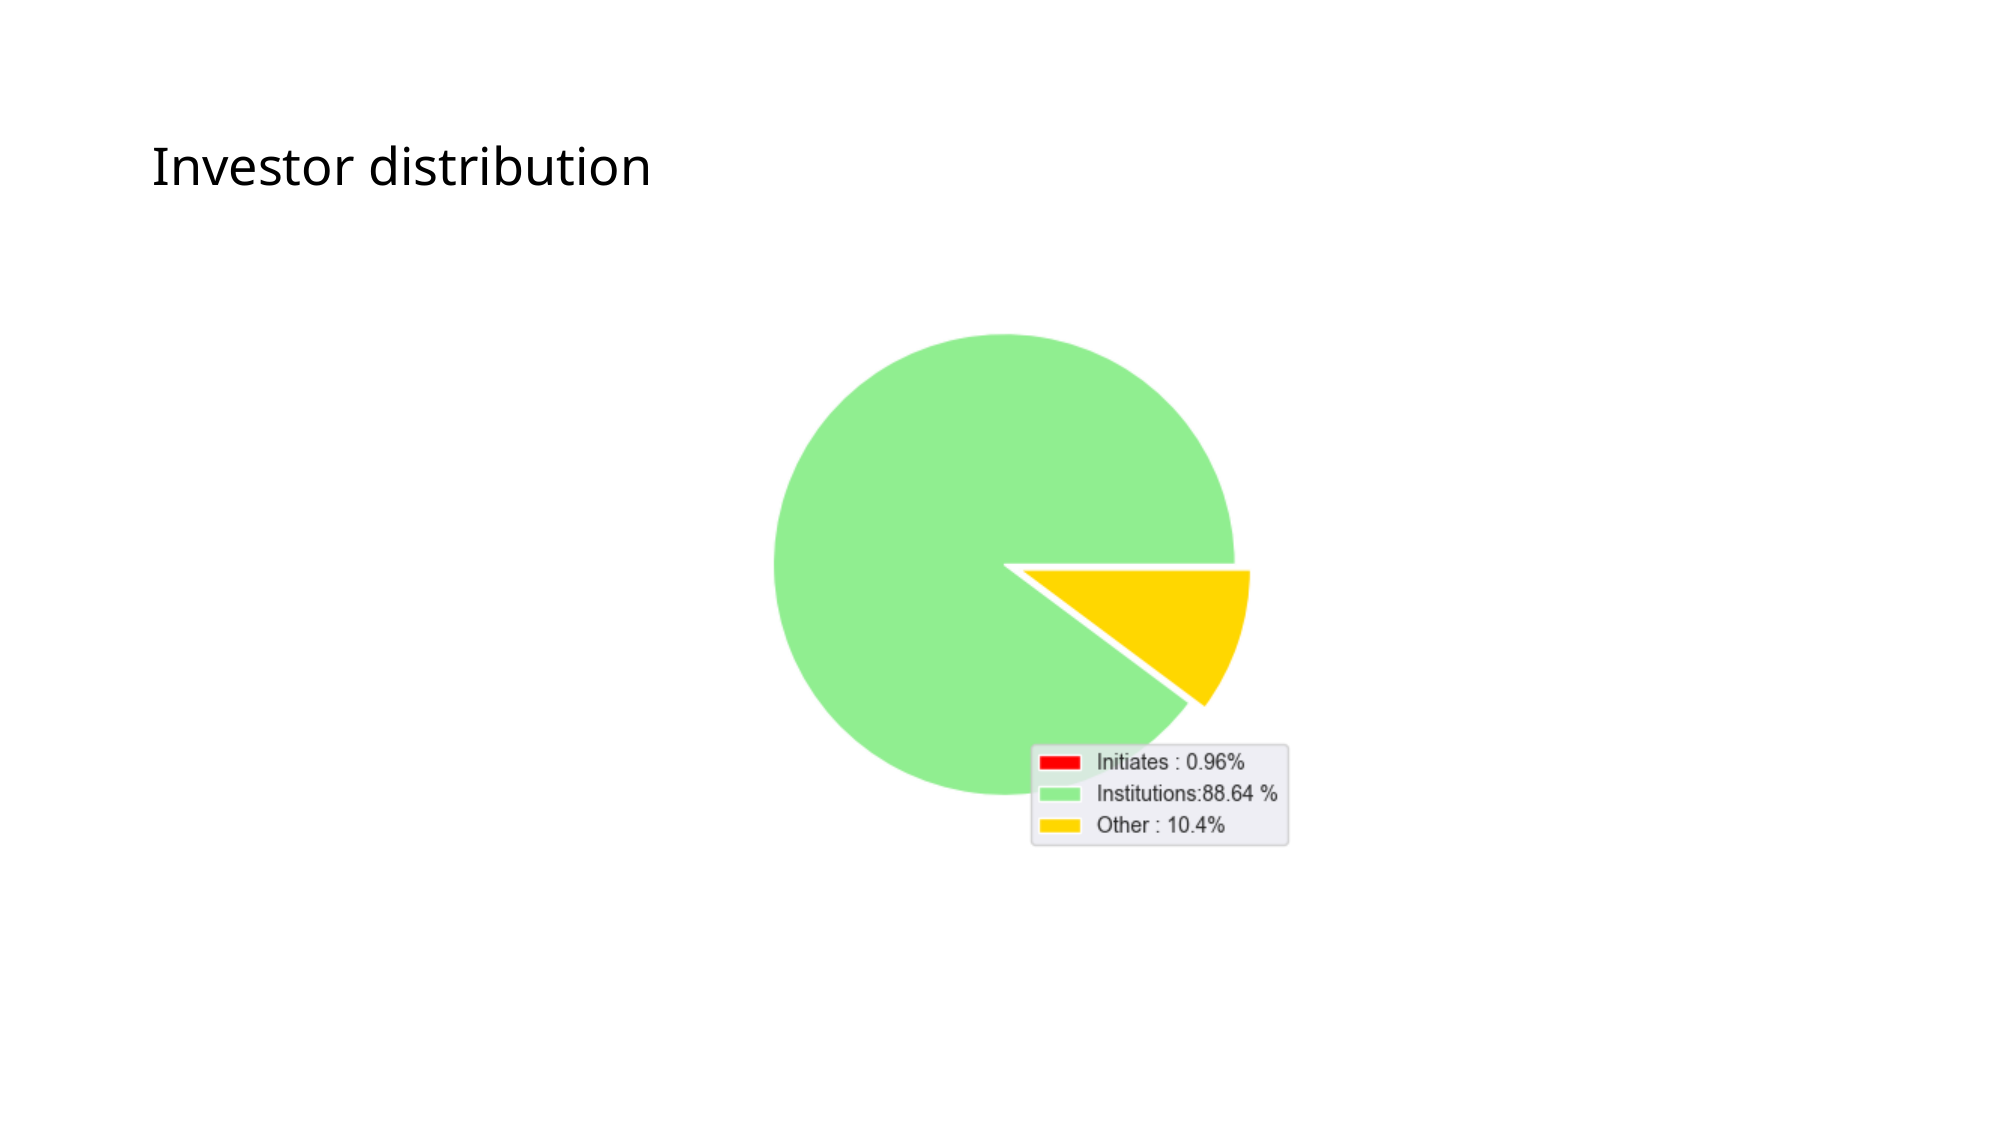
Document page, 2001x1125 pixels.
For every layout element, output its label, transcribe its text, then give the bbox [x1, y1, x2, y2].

title Investor distribution [137, 59, 1863, 278]
picture [624, 187, 1375, 938]
